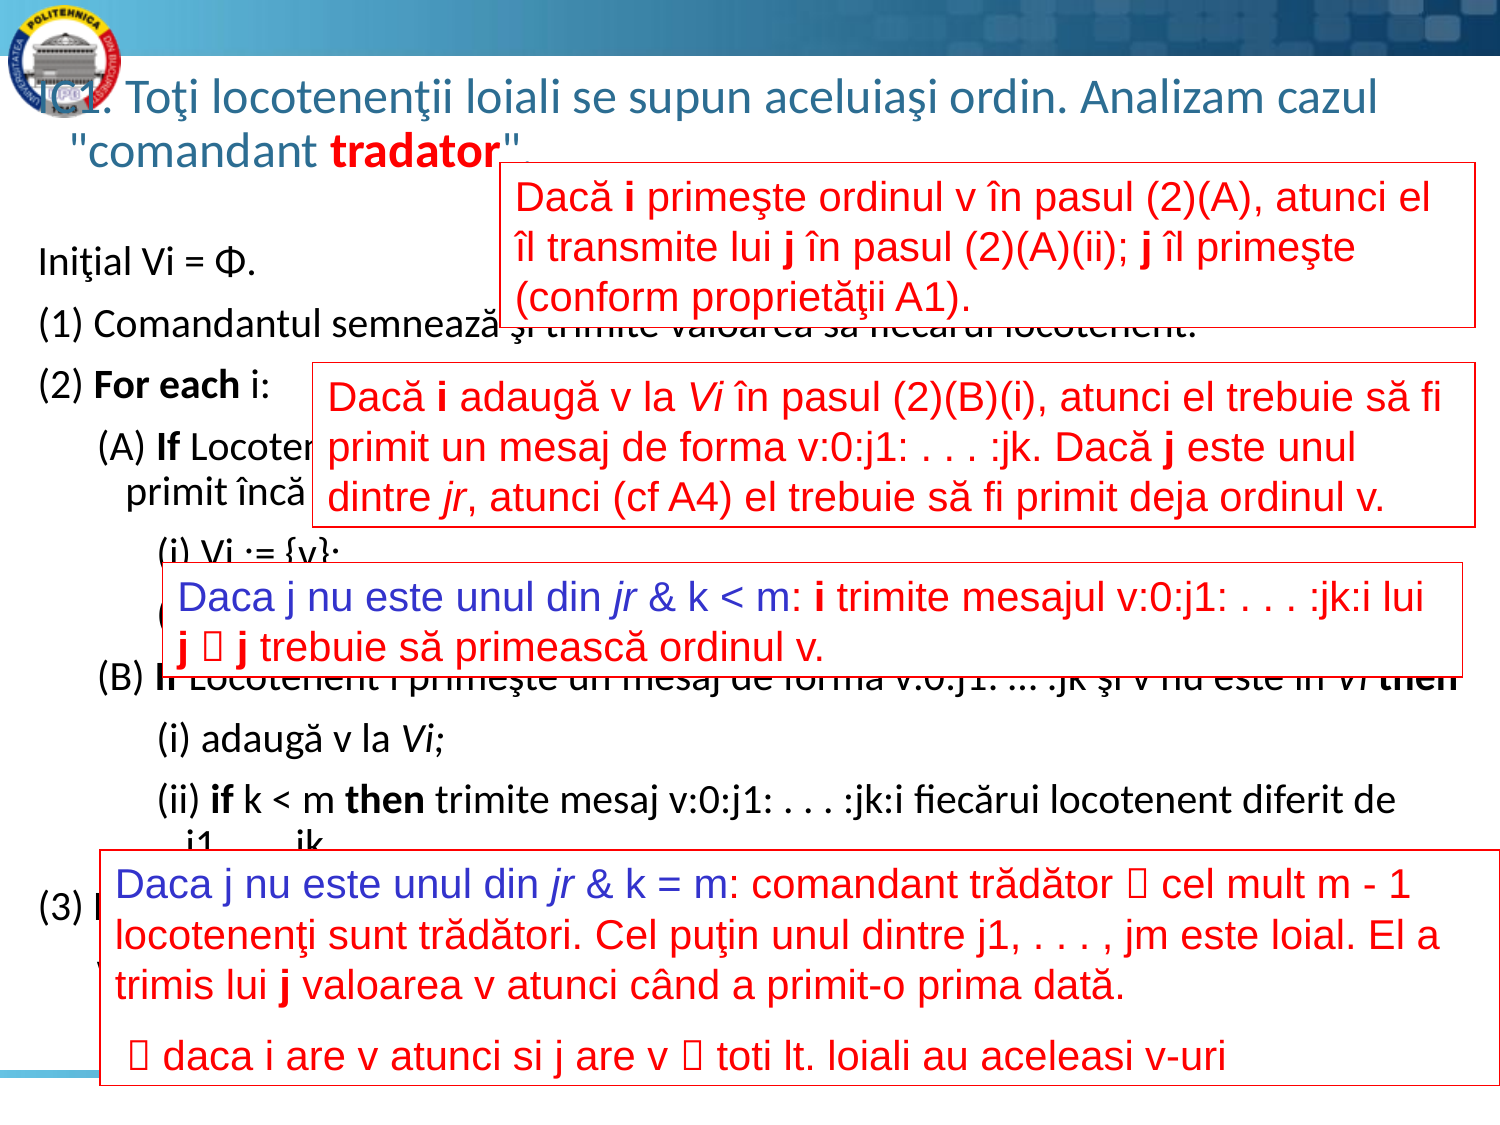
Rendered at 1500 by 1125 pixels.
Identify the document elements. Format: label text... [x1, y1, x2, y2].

text_box Dacă i primeşte ordinul v în pasul (2)(A), atunci el îl transmite lui j în pasul (2)(A)(ii); j îl primeşte (conform proprietăţii A1). [499, 162, 1475, 328]
picture [0, 0, 1500, 118]
picture [0, 1070, 37, 1078]
text_box Dacă i adaugă v la Vi în pasul (2)(B)(i), atunci el trebuie să fi primit un mesaj de forma v:0:j1: . . . :jk. Dacă j este unul dintre jr, atunci (cf A4) el trebuie să fi primit deja ordinul v. [312, 362, 1475, 528]
text_box Daca j nu este unul din jr & k < m: i trimite mesajul v:0:j1: . . . :jk:i lui j  j trebuie să primească ordinul v. [162, 562, 1463, 678]
list IC1. Toţi locotenenţii loiali se supun aceluiaşi ordin. Analizam cazul "comandant tradator". Iniţial Vi = Φ. (1) Comandantul semnează şi trimite valoarea sa fiecărui locotenent. (2) For each i: (A) If Locotenent i primeşte un mesaj de forma v: 0 de la comandant şi nu a primit încă nici un ordin then (i) Vi := {v}; (ii) transmite mesajul v:0:i fiecăruia din ceilalţi locotenenţi. (B) If Locotenent i primeşte un mesaj de forma v:0:j1: … :jk şi v nu este în Vi then (i) adaugă v la Vi; (ii) if k < m then trimite mesaj v:0:j1: . . . :jk:i fiecărui locotenent diferit de j1 . . . jk. (3) For each i: when Locotenent i nu mai primeşte mesaje el execută ordinul choice(Vi). [37, 62, 1475, 1088]
text_box Daca j nu este unul din jr & k = m: comandant trădător  cel mult m - 1 locotenenţi sunt trădători. Cel puţin unul dintre j1, . . . , jm este loial. El a trimis lui j valoarea v atunci când a primit-o prima dată.  daca i are v atunci si j are v  toti lt. loiali au aceleasi v-uri [99, 849, 1500, 1086]
